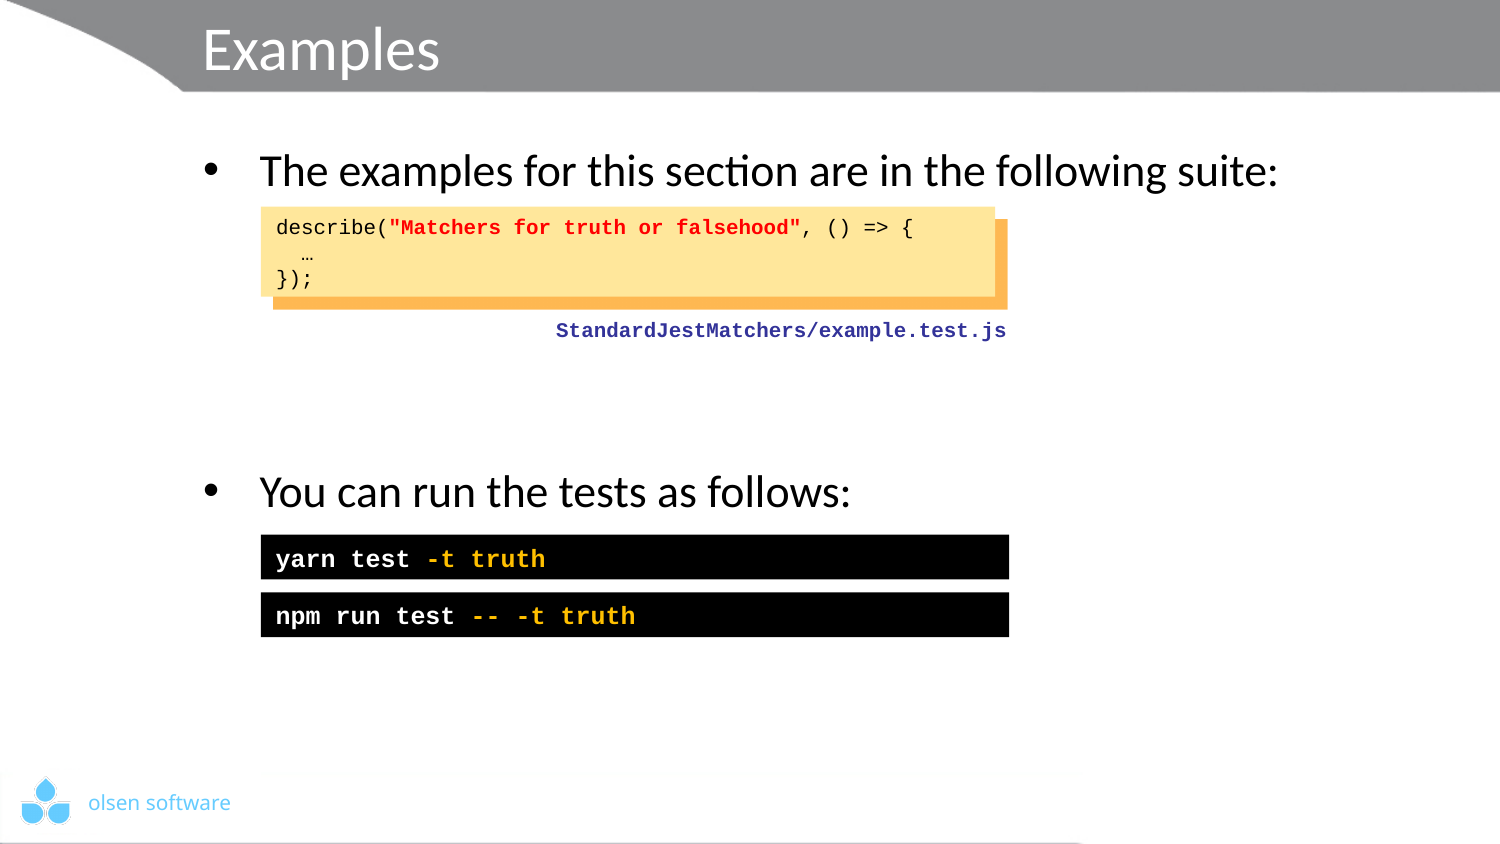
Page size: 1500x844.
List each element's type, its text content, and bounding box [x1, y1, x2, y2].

picture [0, 0, 1500, 844]
text_box StandardJestMatchers/example.test.js [541, 309, 1021, 349]
text_box yarn test -t truth [260, 534, 1010, 580]
title Examples [187, 0, 1426, 93]
text_box npm run test -- -t truth [260, 592, 1010, 638]
list The examples for this section are in the following suite: You can run the tests as follows: [188, 133, 1446, 716]
text_box describe("Matchers for truth or falsehood", () => { … }); [260, 206, 996, 297]
